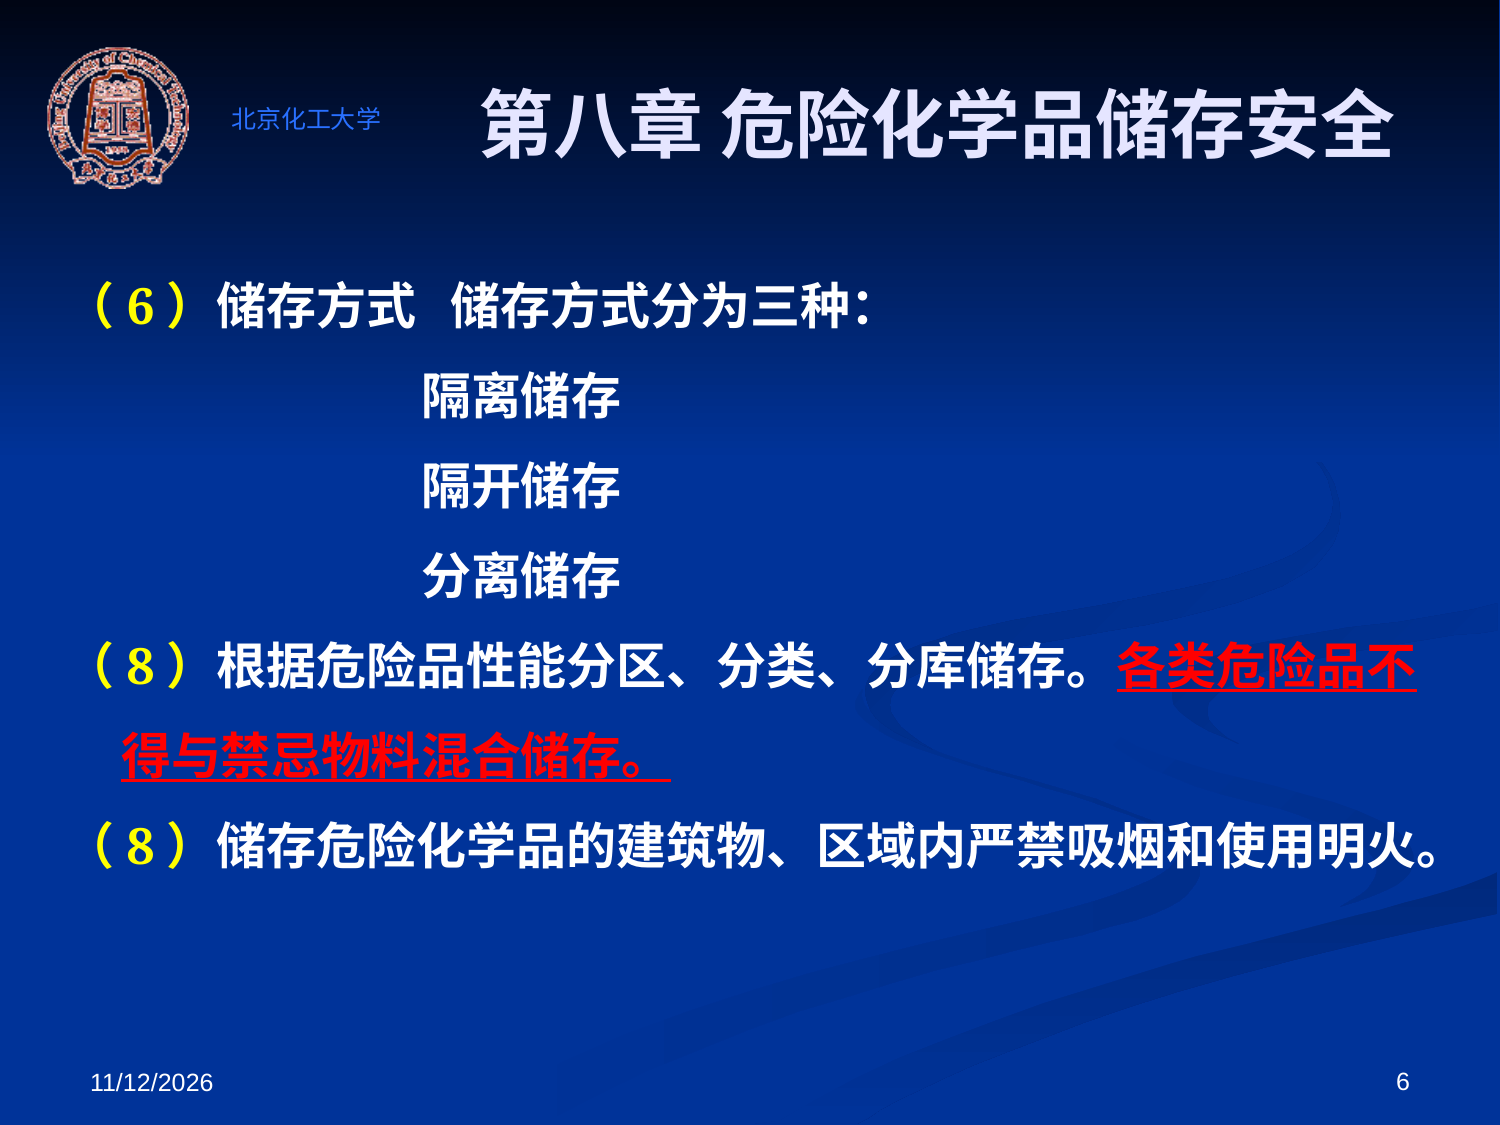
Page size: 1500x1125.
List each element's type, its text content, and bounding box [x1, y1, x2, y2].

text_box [24, 24, 413, 190]
text_box （6）储存方式 储存方式分为三种： 隔离储存 隔开储存 分离储存 （8）根据危险品性能分区、分类、分库储存。各类危险品不得与禁忌物料混合储存。 （8）储存危险化学品的建筑物、区域内严禁吸烟和使用明火。 [49, 237, 1463, 883]
slide_number 6 [1074, 1024, 1426, 1104]
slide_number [74, 1025, 426, 1104]
title 第八章 危险化学品储存安全 [449, 44, 1426, 200]
